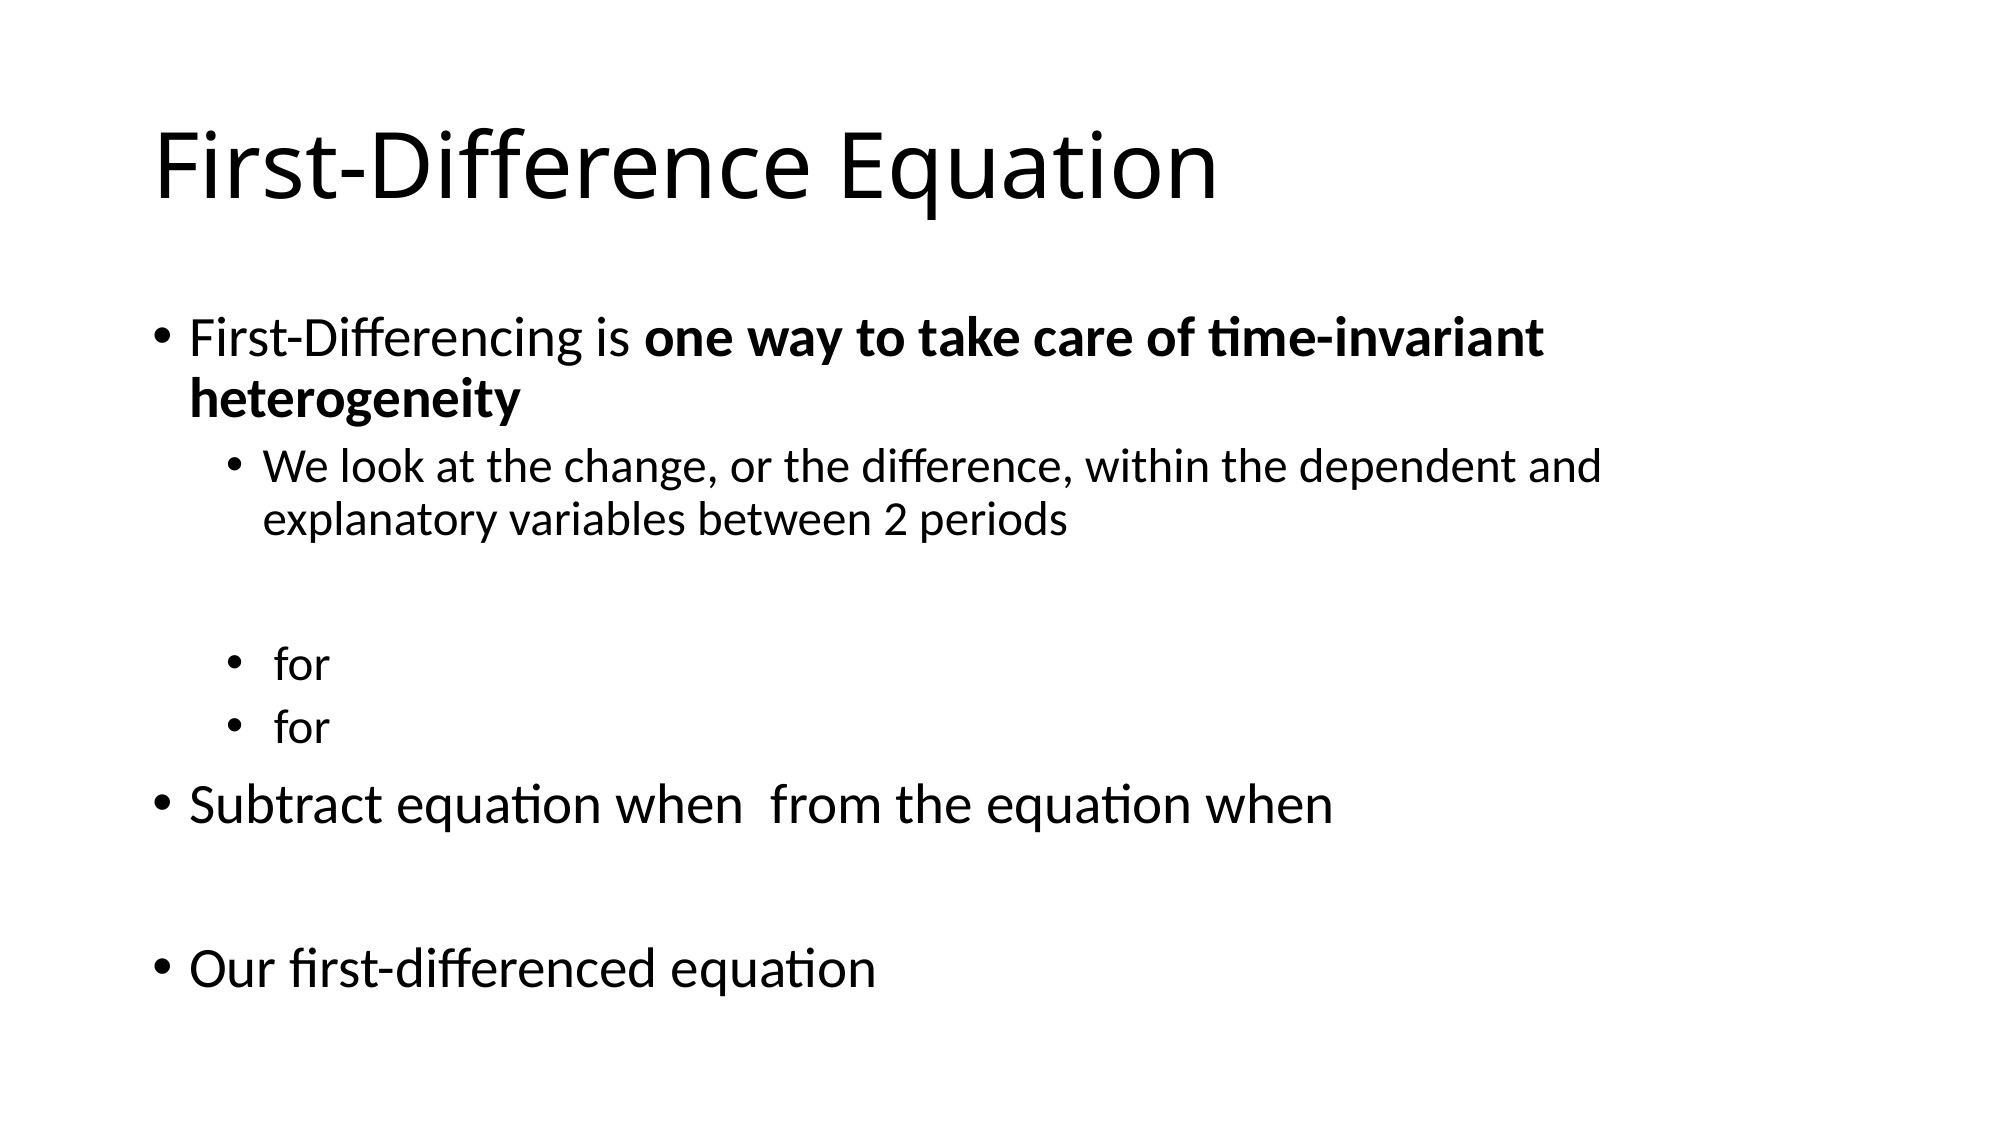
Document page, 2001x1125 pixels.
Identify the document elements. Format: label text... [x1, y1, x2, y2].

title First-Difference Equation [137, 59, 1863, 278]
